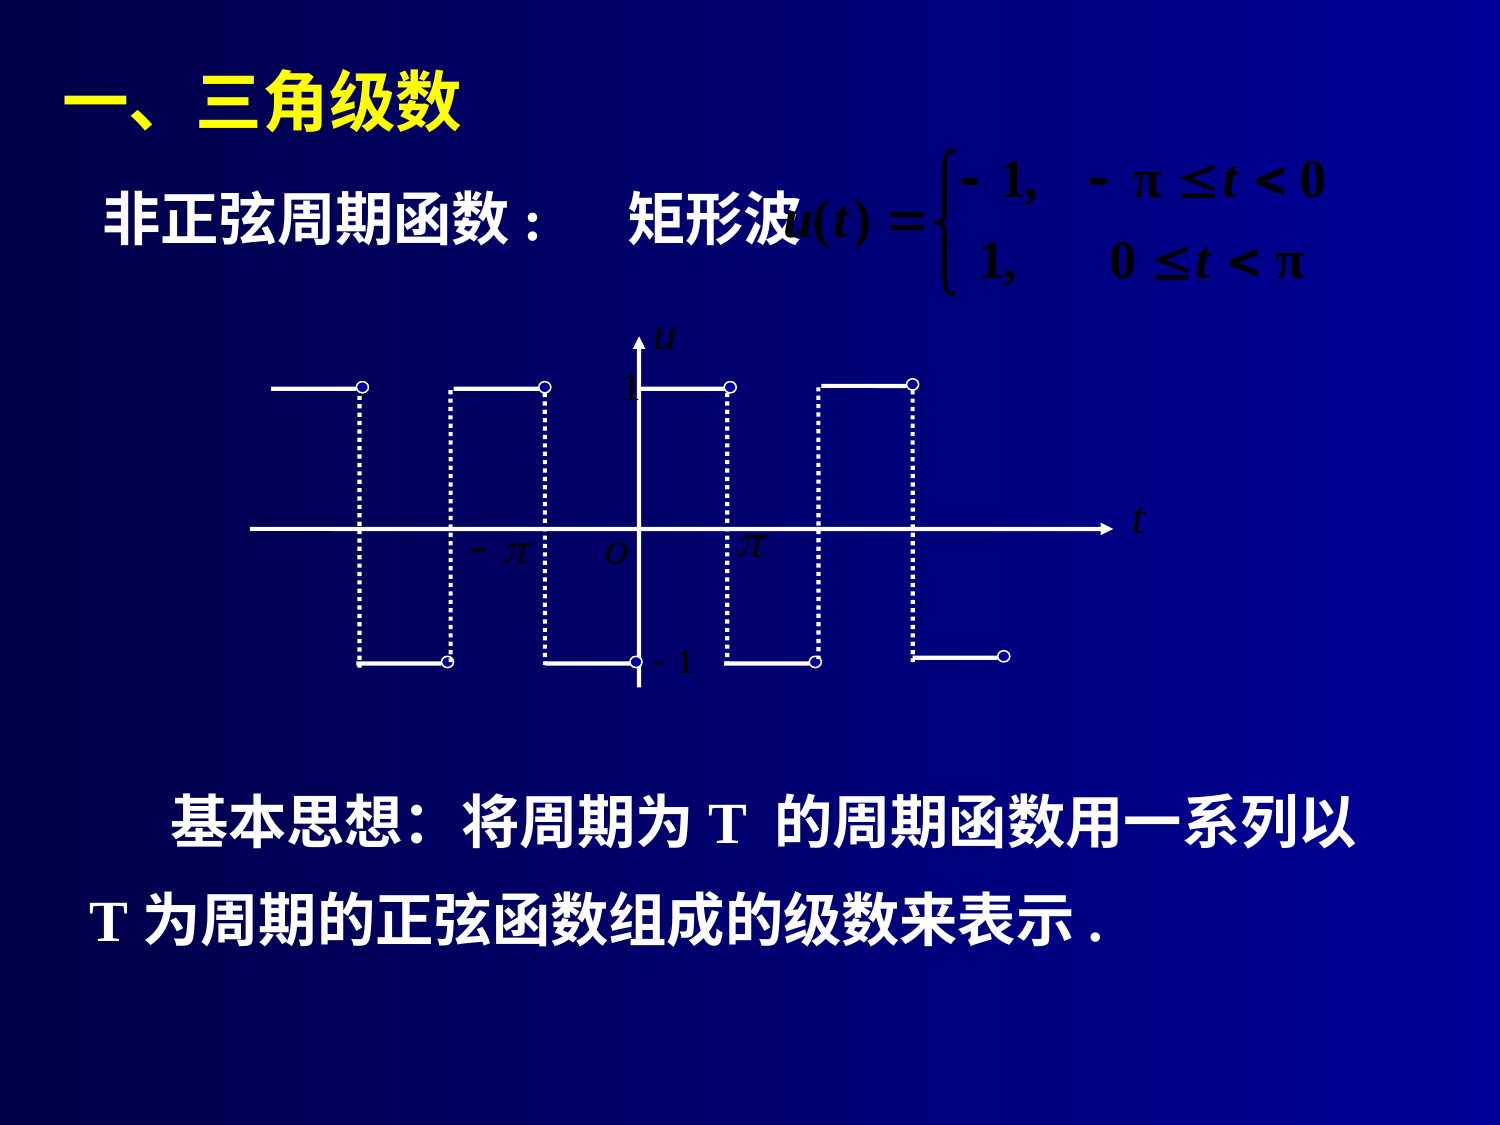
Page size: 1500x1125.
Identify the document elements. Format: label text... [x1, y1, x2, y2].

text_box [774, 137, 1338, 306]
text_box 非正弦周期函数: 矩形波 [87, 174, 769, 260]
title 一、三角级数 [37, 49, 488, 151]
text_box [249, 324, 1151, 688]
text_box 基本思想：将周期为T 的周期函数用一系列以T为周期的正弦函数组成的级数来表示. [74, 749, 1413, 961]
